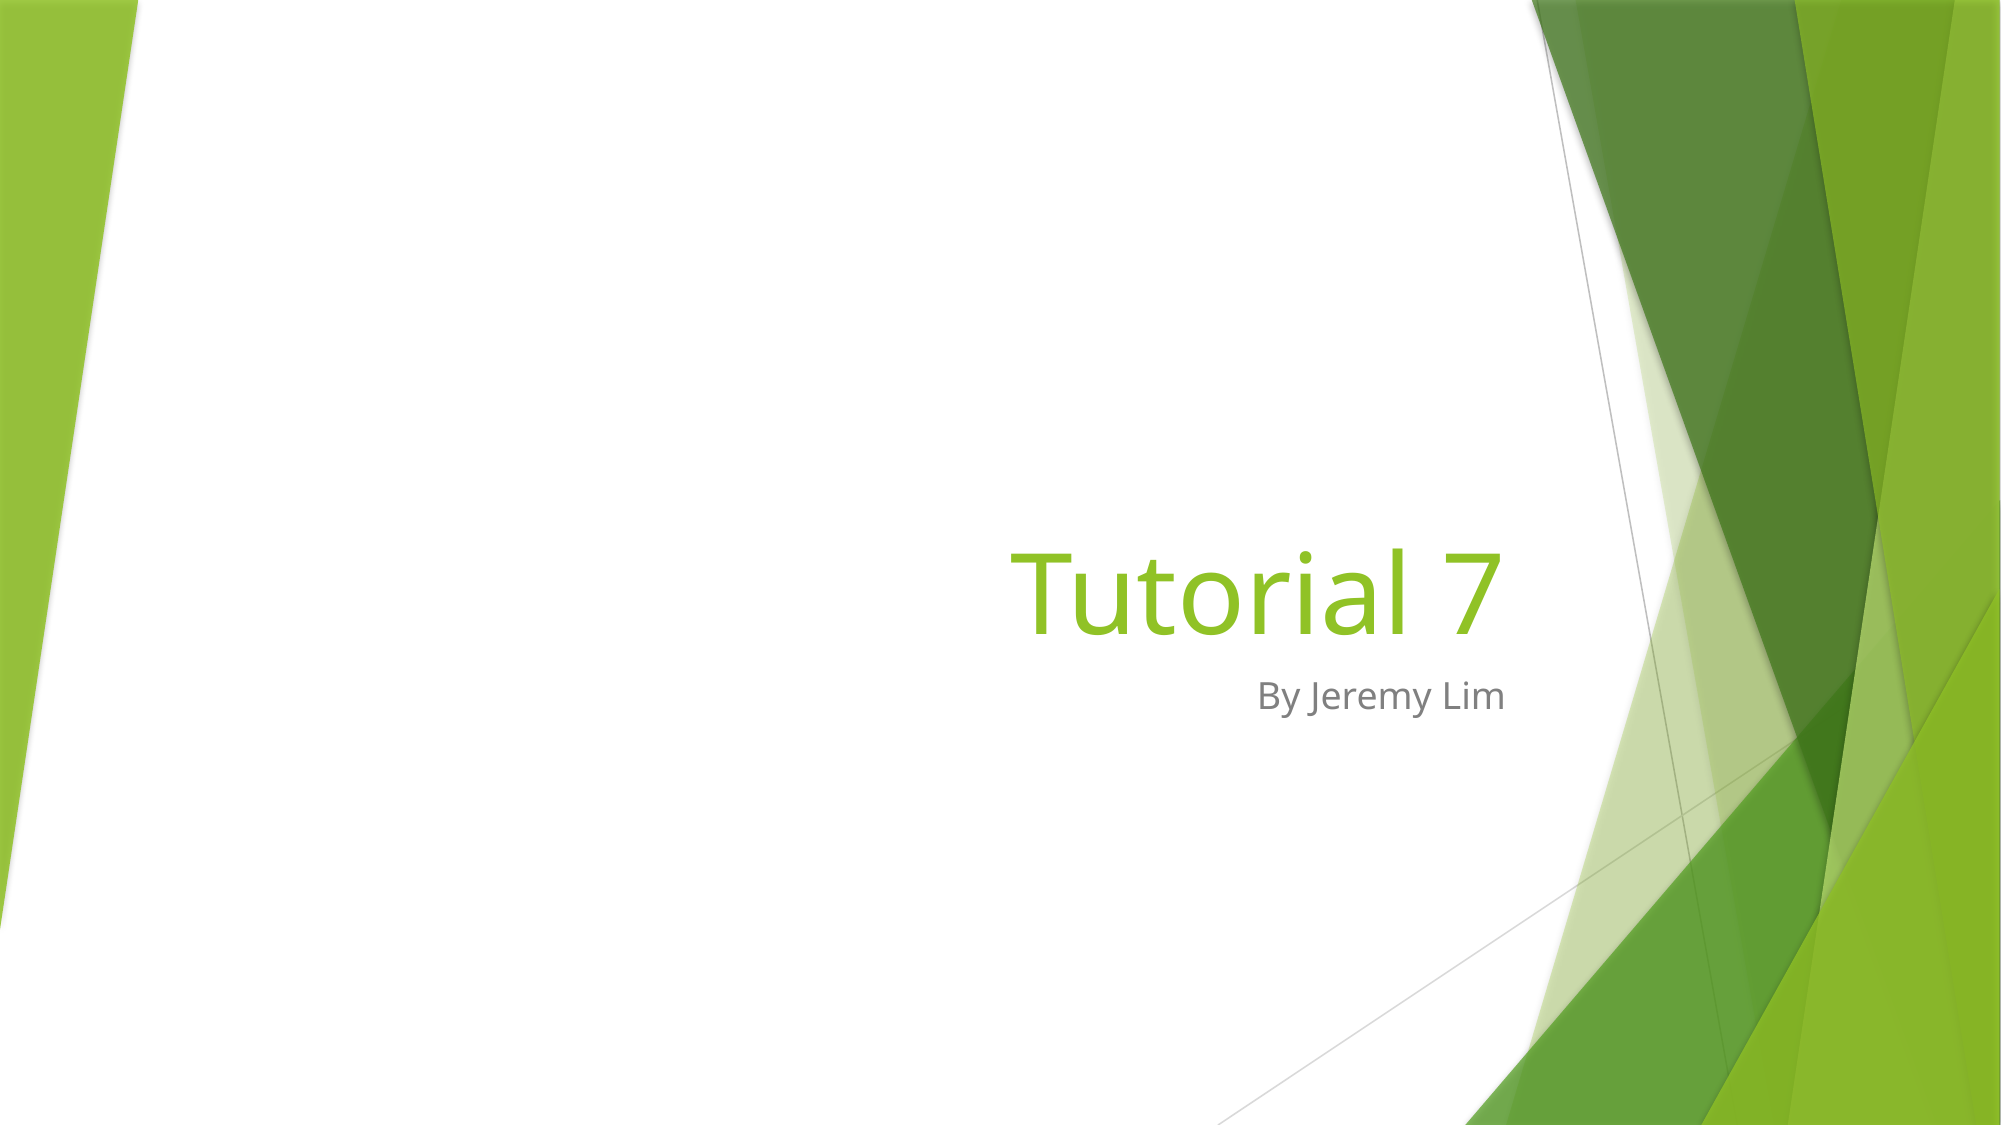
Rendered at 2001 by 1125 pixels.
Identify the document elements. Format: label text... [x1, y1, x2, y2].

title Tutorial 7 [247, 394, 1522, 664]
subtitle By Jeremy Lim [247, 664, 1522, 845]
